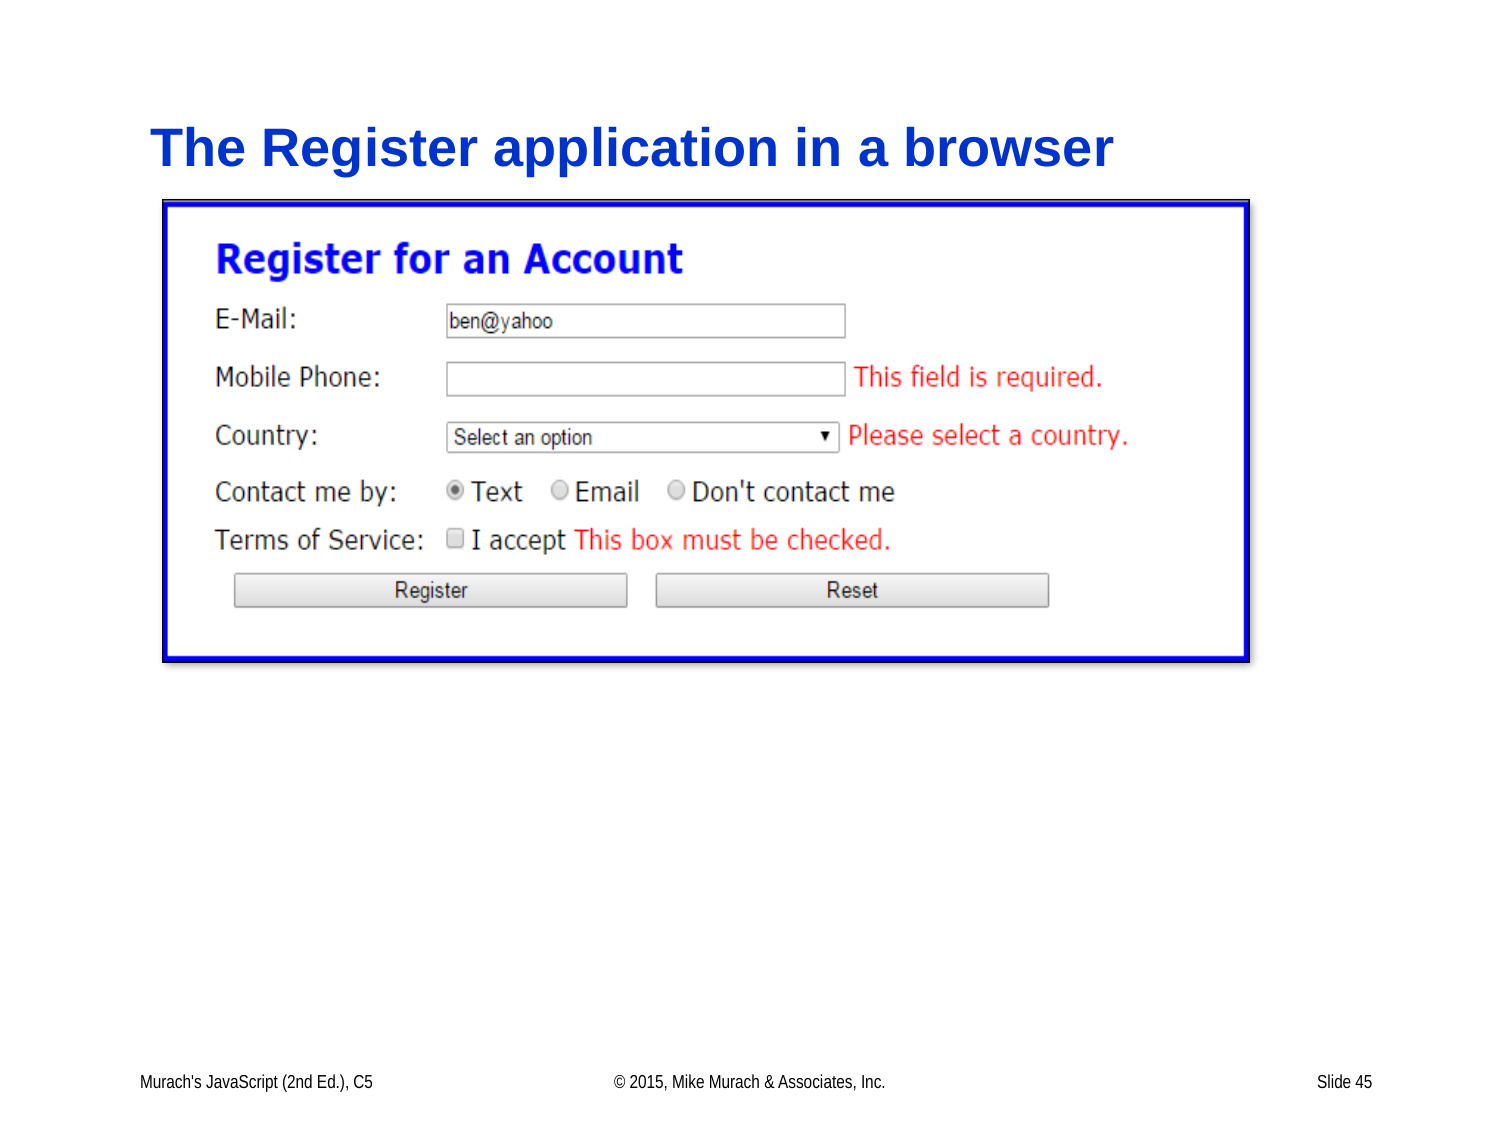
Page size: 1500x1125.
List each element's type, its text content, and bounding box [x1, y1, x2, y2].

footer © 2015, Mike Murach & Associates, Inc. [474, 1025, 1025, 1100]
title The Register application in a browser [150, 112, 1350, 179]
picture [162, 199, 1251, 663]
slide_number Slide 45 [1074, 1025, 1388, 1100]
slide_number Murach's JavaScript (2nd Ed.), C5 [125, 1025, 450, 1100]
